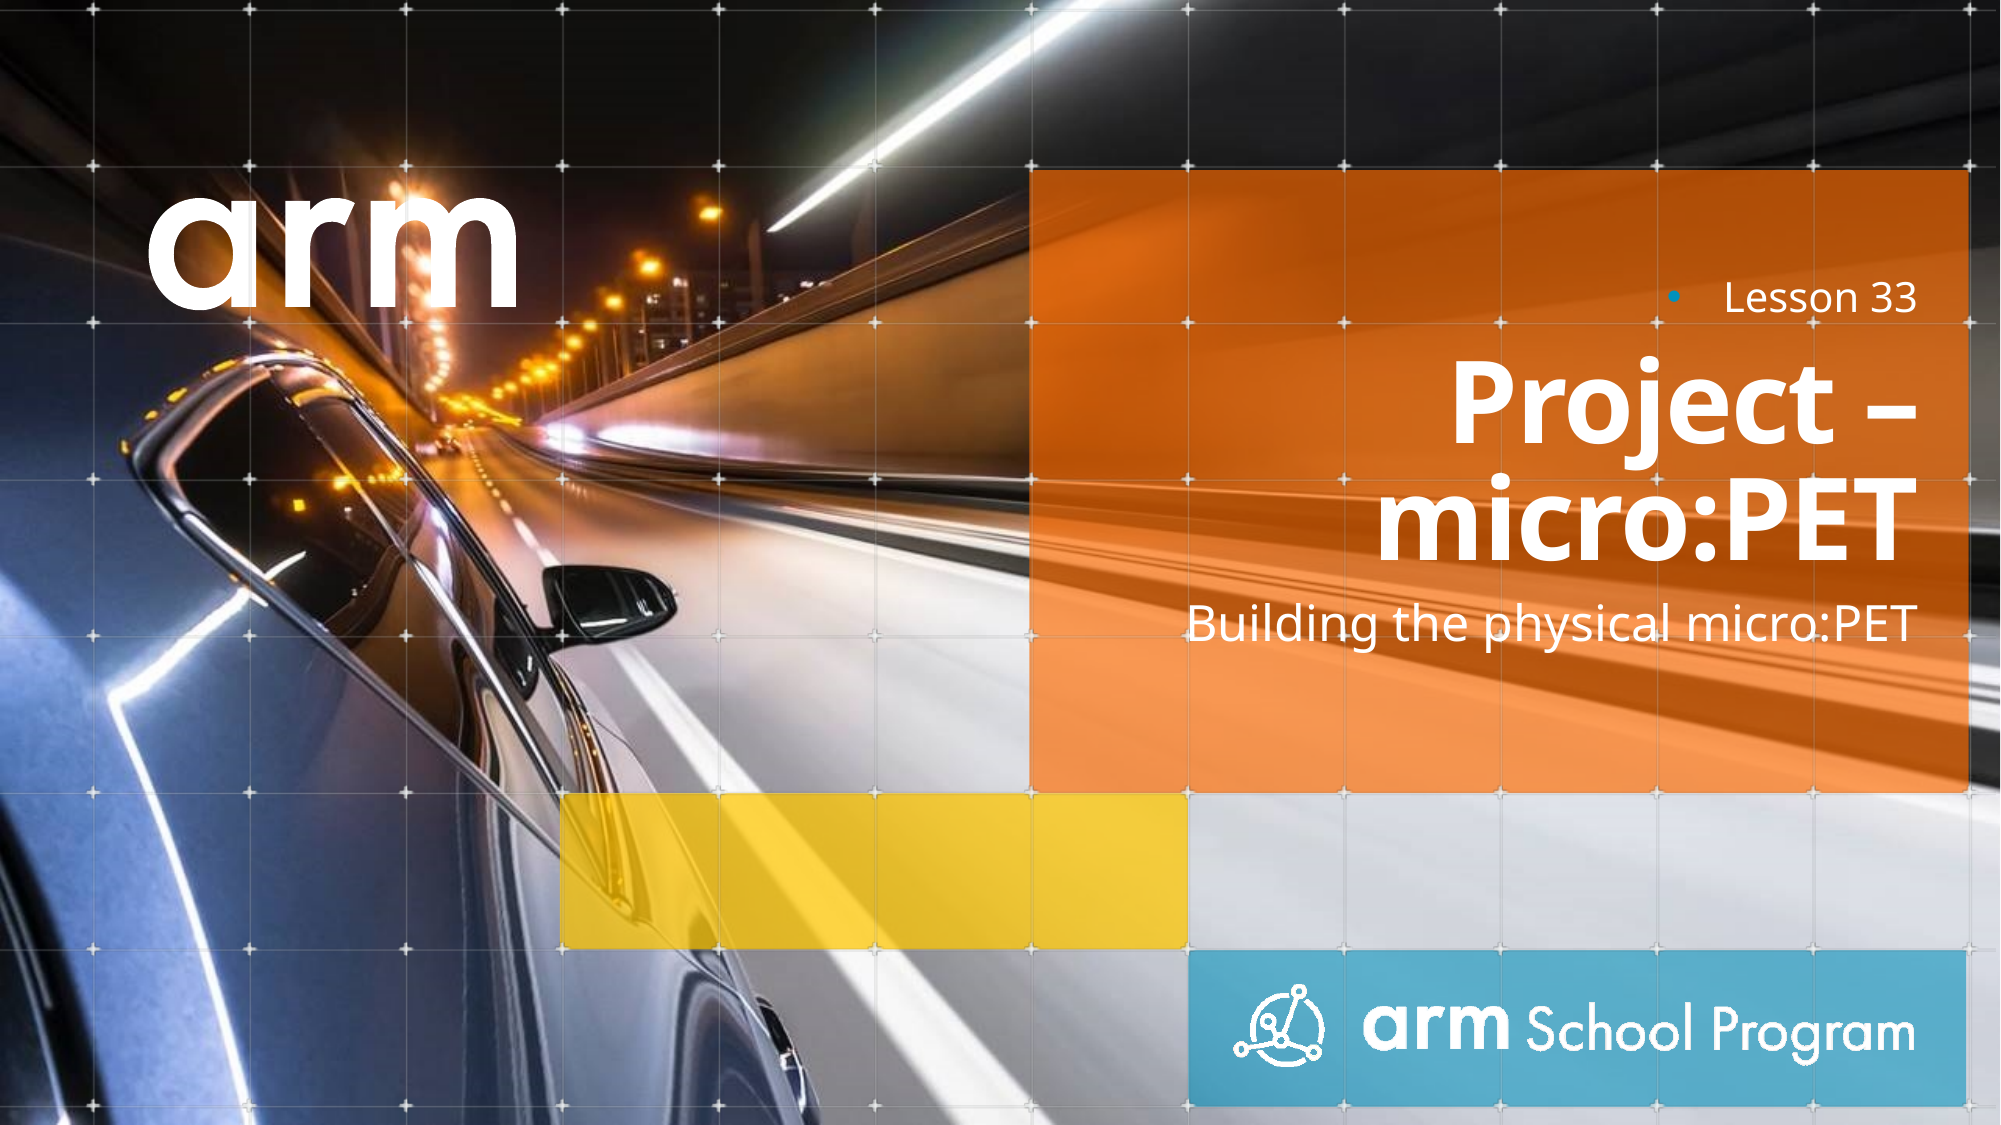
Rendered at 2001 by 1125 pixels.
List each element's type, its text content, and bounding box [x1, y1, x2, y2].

title Project –micro:PET [1090, 339, 1919, 595]
subtitle Building the physical micro:PET [1091, 589, 1919, 711]
picture [0, 0, 2001, 1125]
list Lesson 33 [1218, 271, 1919, 339]
